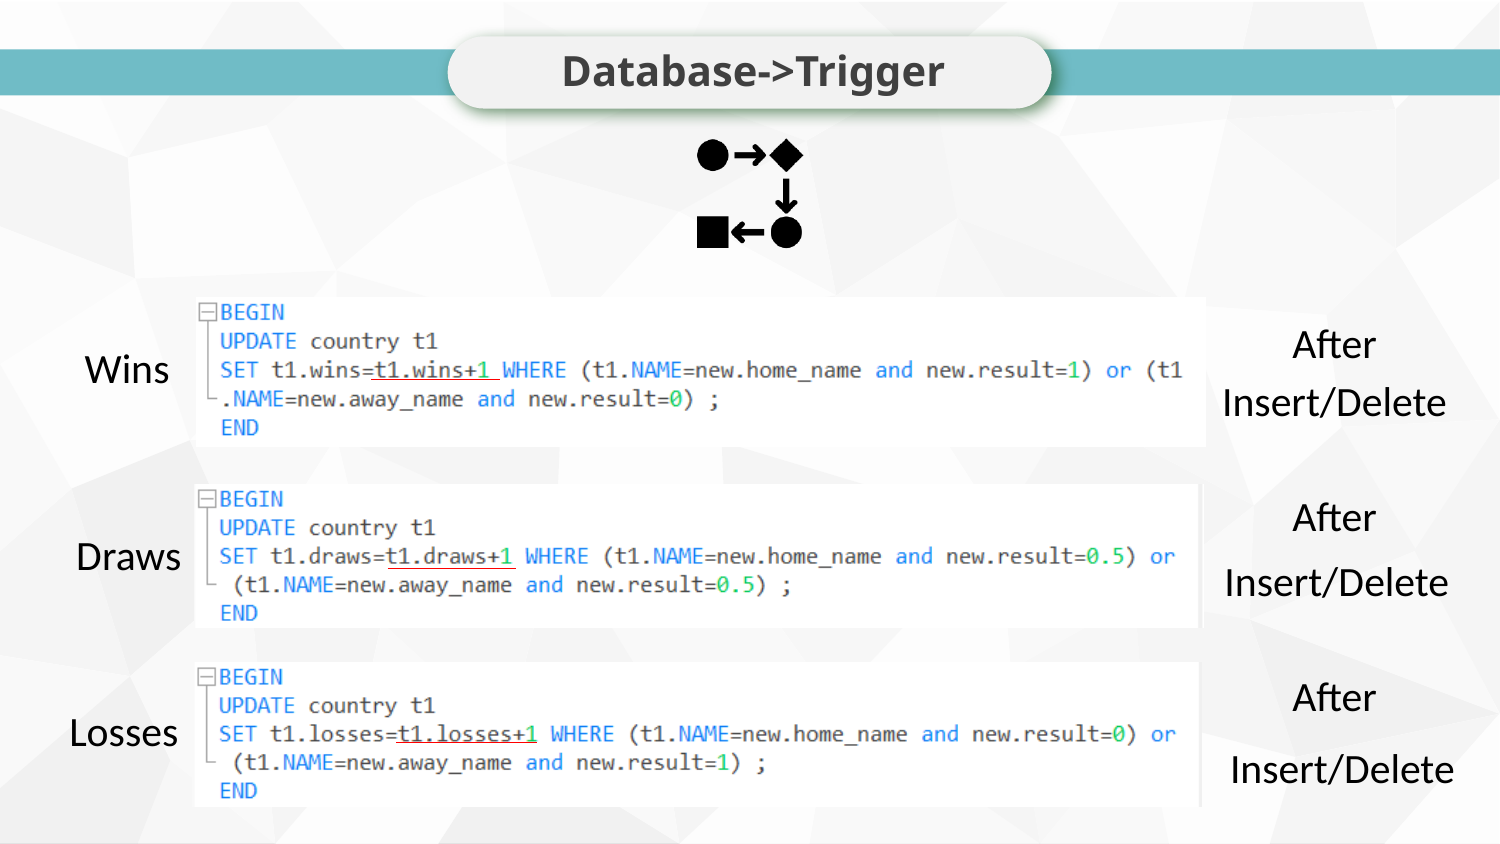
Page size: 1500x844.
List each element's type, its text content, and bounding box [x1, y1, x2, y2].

text_box Losses [54, 697, 192, 763]
picture [674, 117, 825, 268]
text_box After [1277, 662, 1392, 728]
text_box Draws [61, 521, 194, 587]
text_box Database->Trigger [499, 37, 1008, 103]
picture [194, 484, 1204, 628]
text_box Insert/Delete [1215, 734, 1470, 800]
text_box After [1277, 309, 1392, 374]
picture [192, 662, 1202, 807]
text_box After [1277, 482, 1392, 548]
text_box Insert/Delete [1209, 547, 1465, 613]
text_box Insert/Delete [1207, 367, 1463, 432]
picture [196, 297, 1206, 447]
text_box Wins [69, 334, 185, 399]
